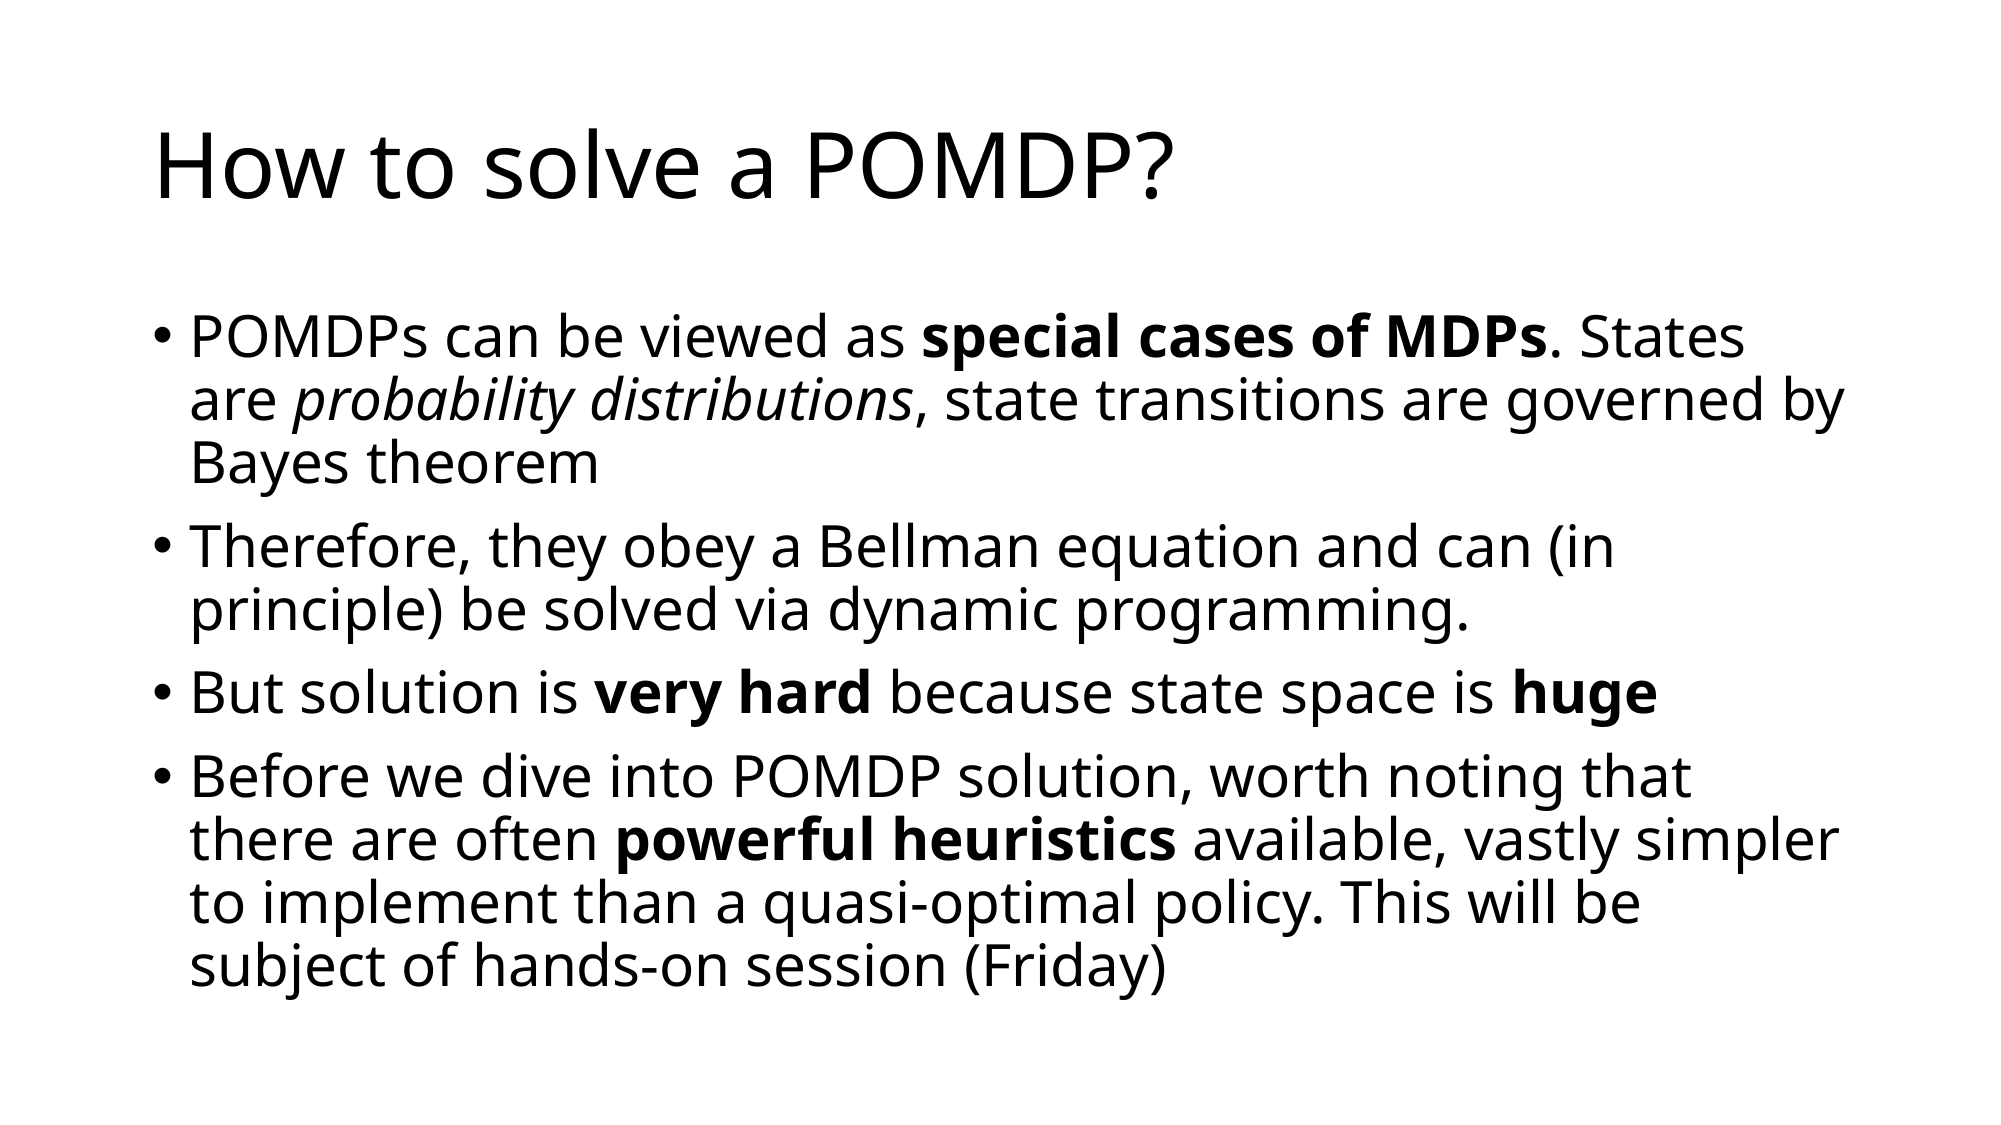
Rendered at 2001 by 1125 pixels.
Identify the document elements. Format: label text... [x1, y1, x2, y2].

list POMDPs can be viewed as special cases of MDPs. States are probability distributions, state transitions are governed by Bayes theorem Therefore, they obey a Bellman equation and can (in principle) be solved via dynamic programming. But solution is very hard because state space is huge Before we dive into POMDP solution, worth noting that there are often powerful heuristics available, vastly simpler to implement than a quasi-optimal policy. This will be subject of hands-on session (Friday) [137, 299, 1863, 1014]
title How to solve a POMDP? [137, 59, 1863, 278]
